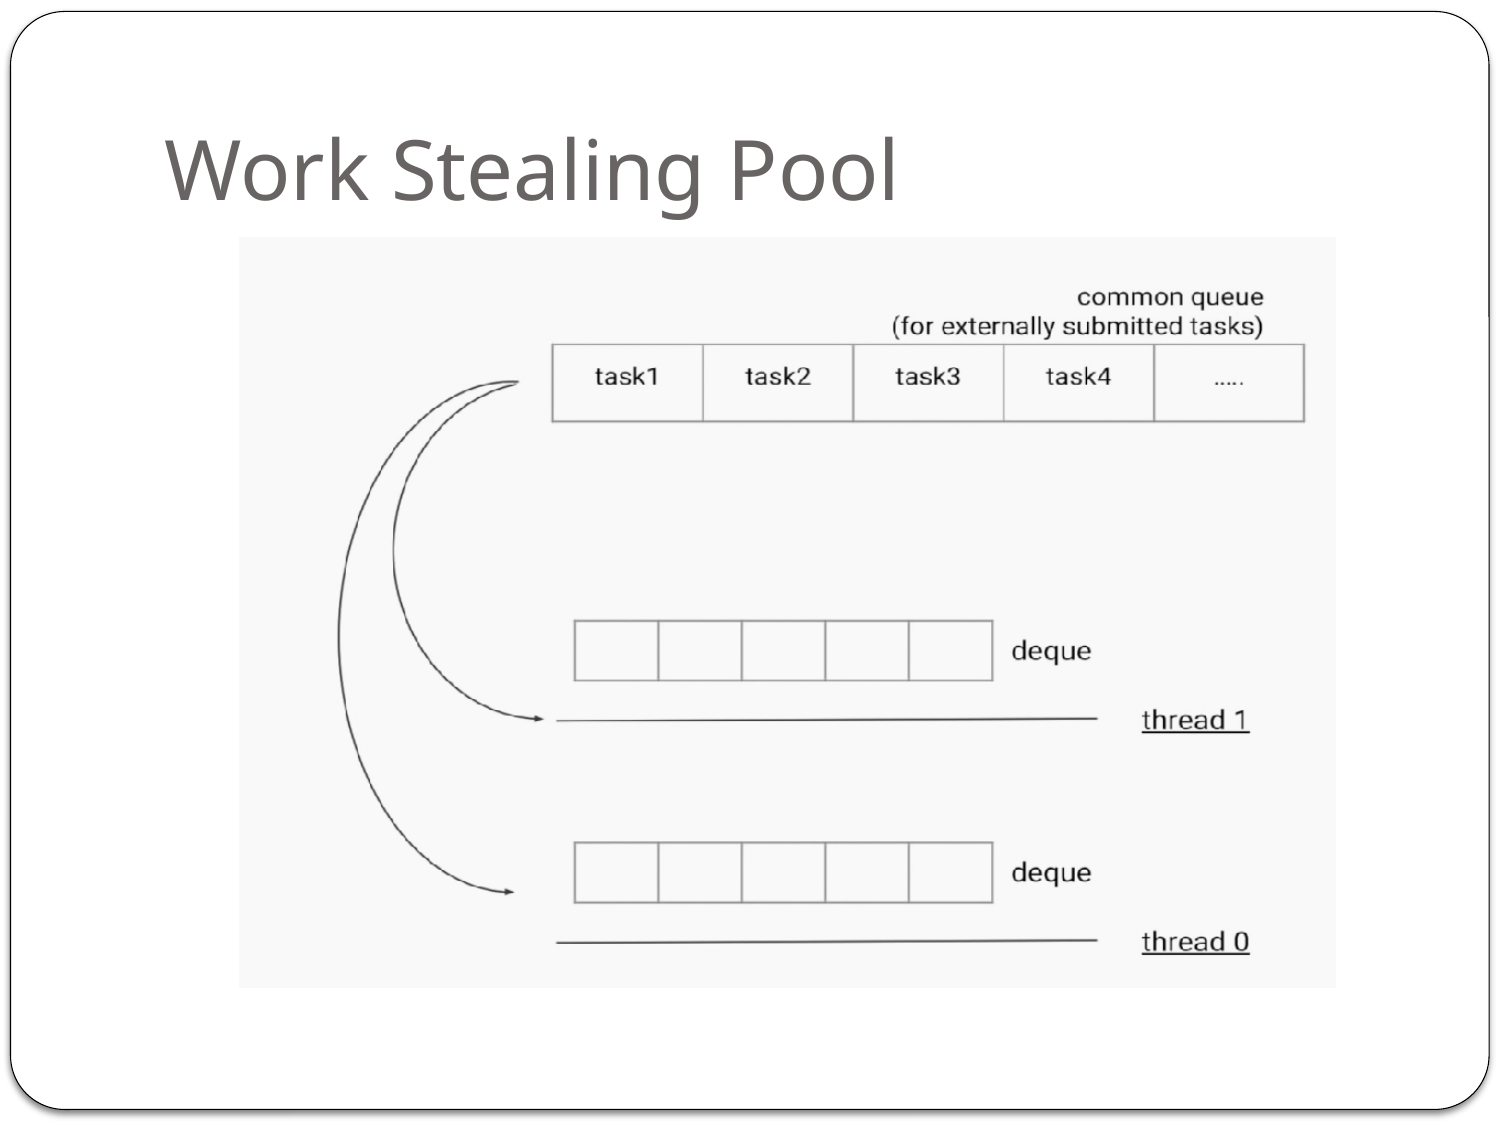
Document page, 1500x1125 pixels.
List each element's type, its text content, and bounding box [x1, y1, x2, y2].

title Work Stealing Pool [150, 45, 1425, 233]
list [238, 237, 1337, 988]
